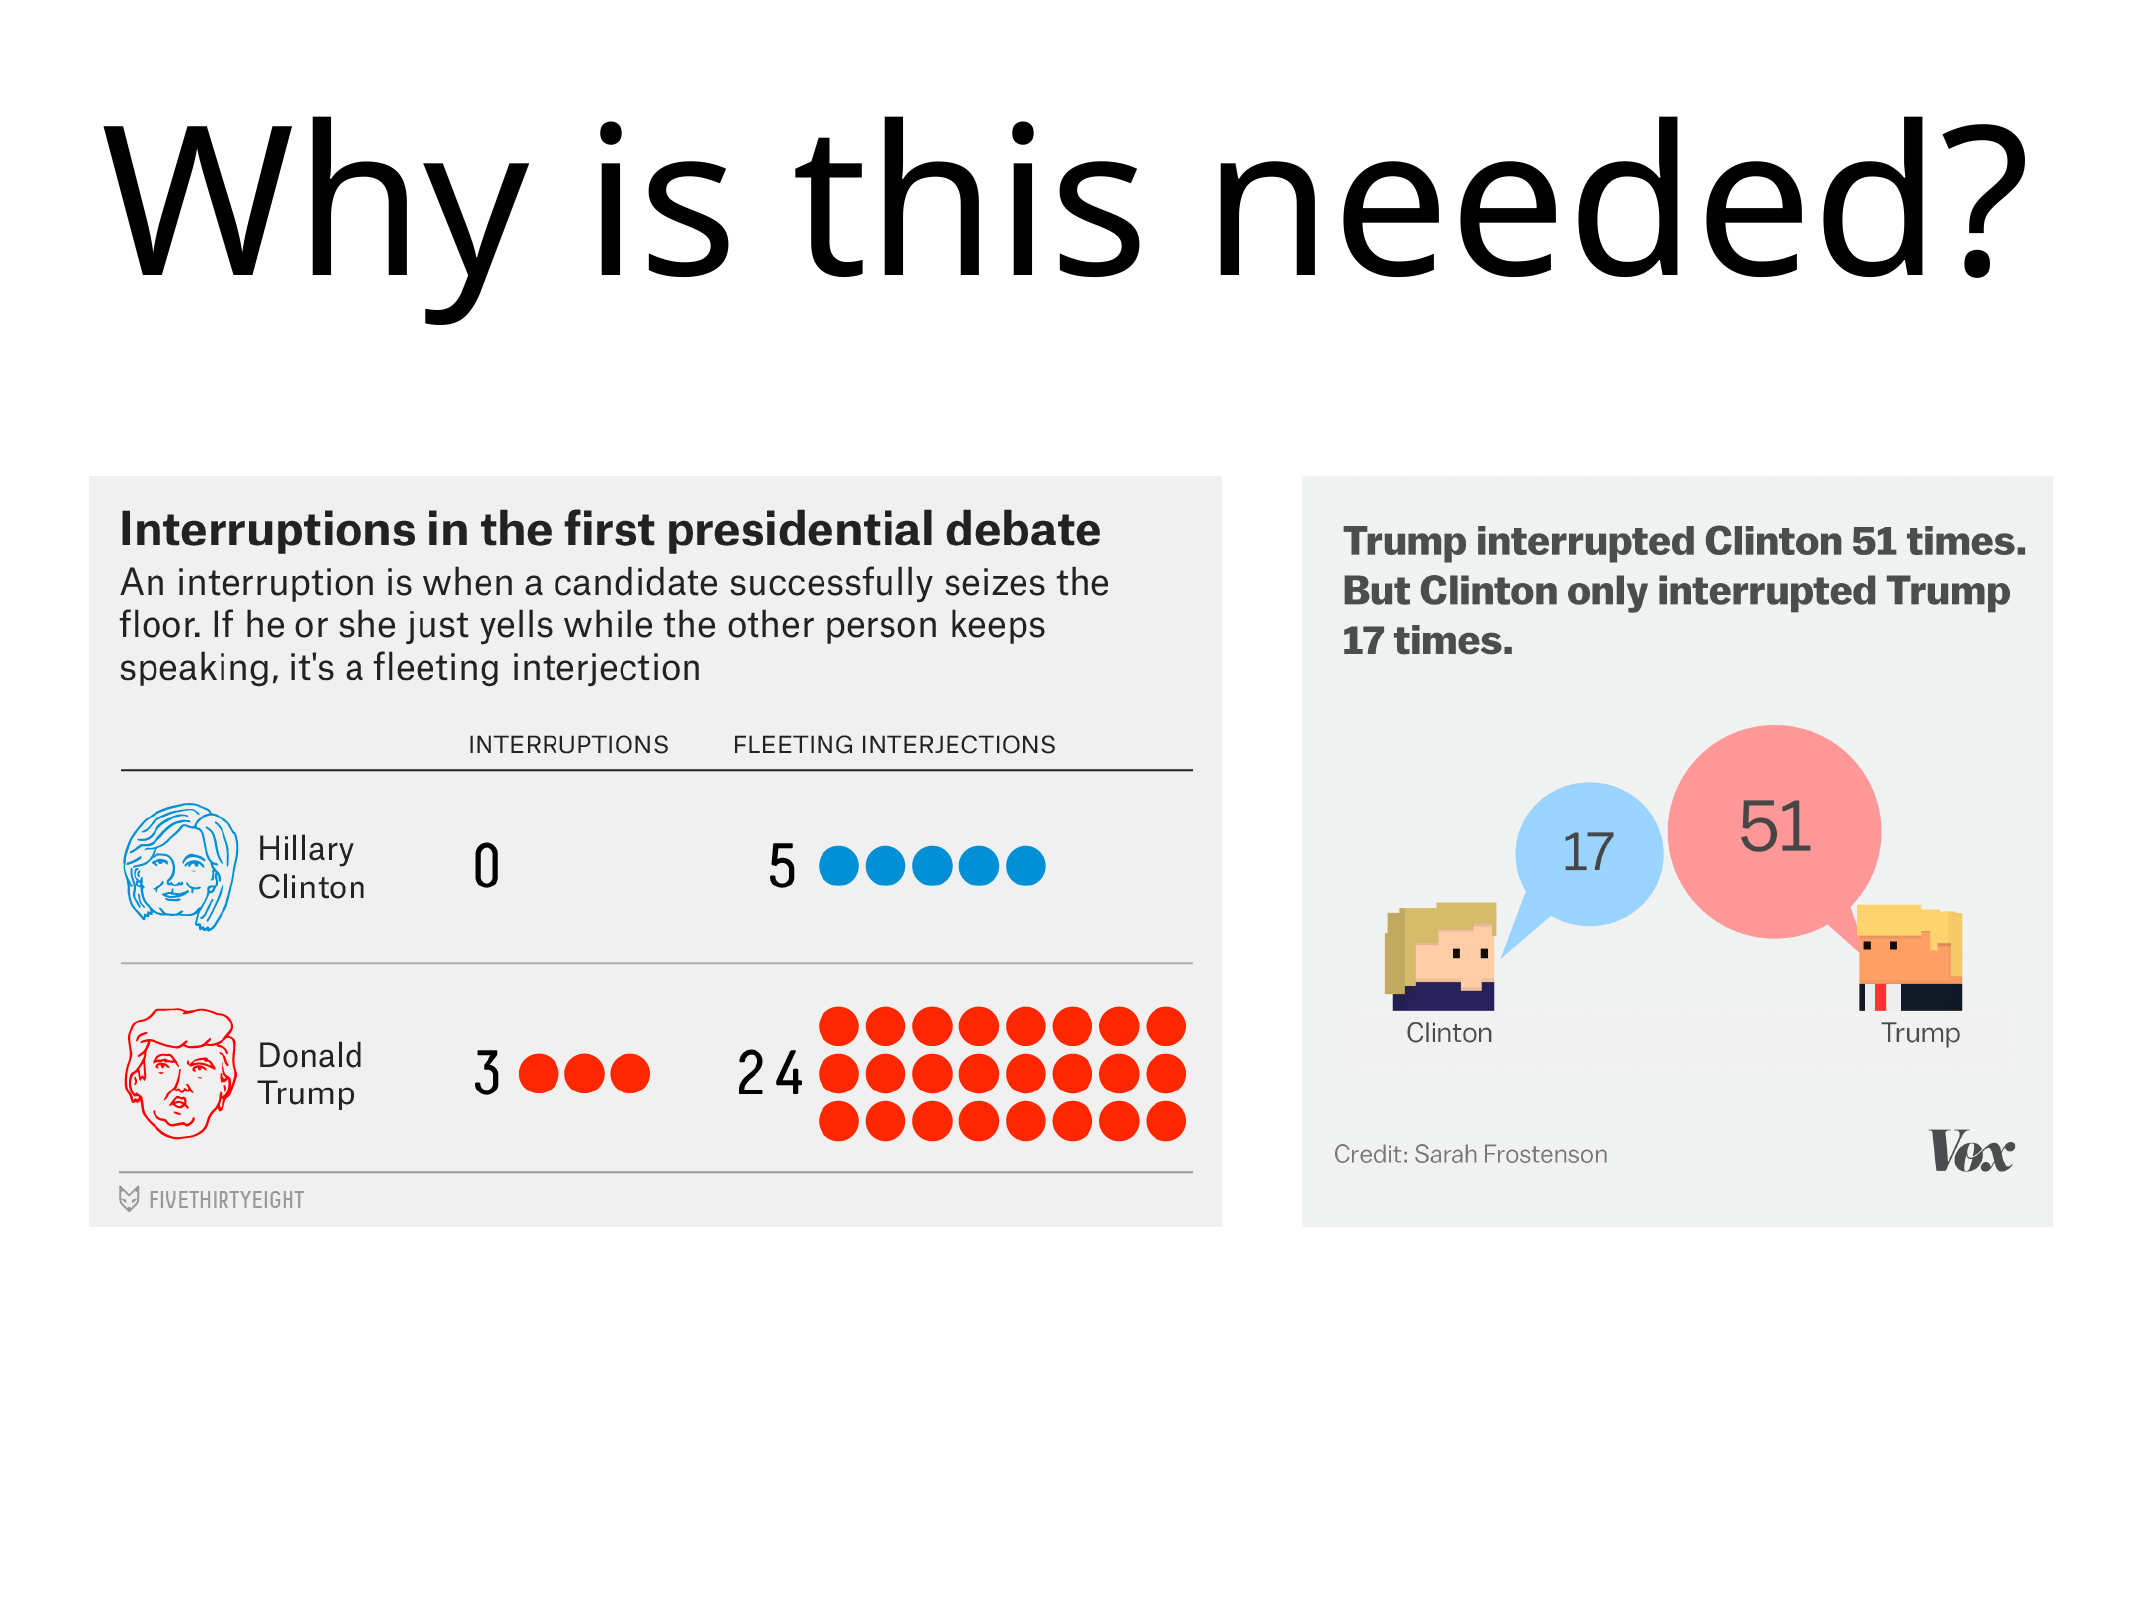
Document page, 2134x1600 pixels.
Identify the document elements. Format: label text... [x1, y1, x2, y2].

picture [89, 476, 1222, 1227]
picture [1302, 476, 2053, 1227]
text_box Why is this needed? [93, 58, 2041, 326]
